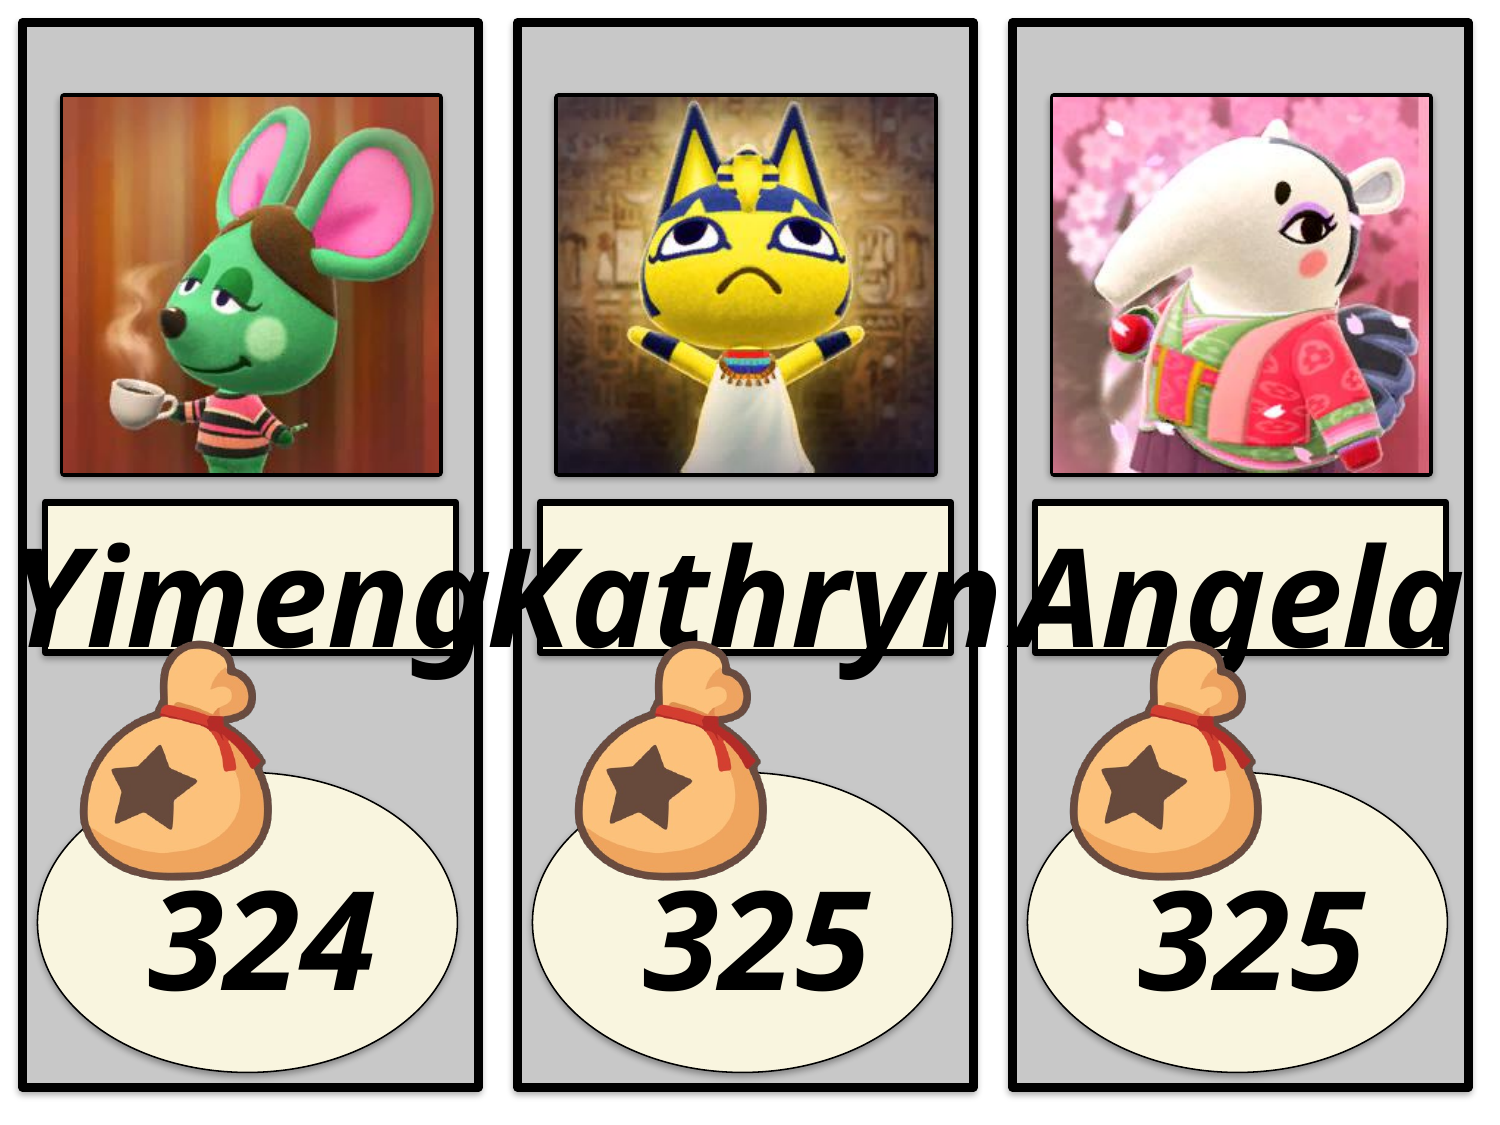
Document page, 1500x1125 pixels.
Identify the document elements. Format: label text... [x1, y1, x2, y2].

text_box [517, 683, 974, 1088]
text_box Angela [1000, 502, 1481, 683]
text_box 324 [133, 846, 391, 1026]
picture [1053, 97, 1429, 473]
picture [22, 607, 329, 914]
text_box 325 [628, 846, 886, 1026]
picture [63, 97, 439, 473]
text_box [22, 22, 479, 502]
text_box Yimeng [0, 502, 471, 683]
text_box [531, 784, 954, 1074]
text_box Kathryn [471, 502, 1000, 683]
text_box [1012, 683, 1469, 1088]
picture [1012, 607, 1319, 914]
picture [517, 607, 824, 914]
text_box [1012, 22, 1469, 502]
text_box [22, 683, 479, 1088]
text_box [517, 22, 974, 502]
text_box 325 [1123, 846, 1381, 1026]
text_box [36, 784, 459, 1074]
picture [558, 97, 934, 473]
text_box [1026, 784, 1449, 1074]
